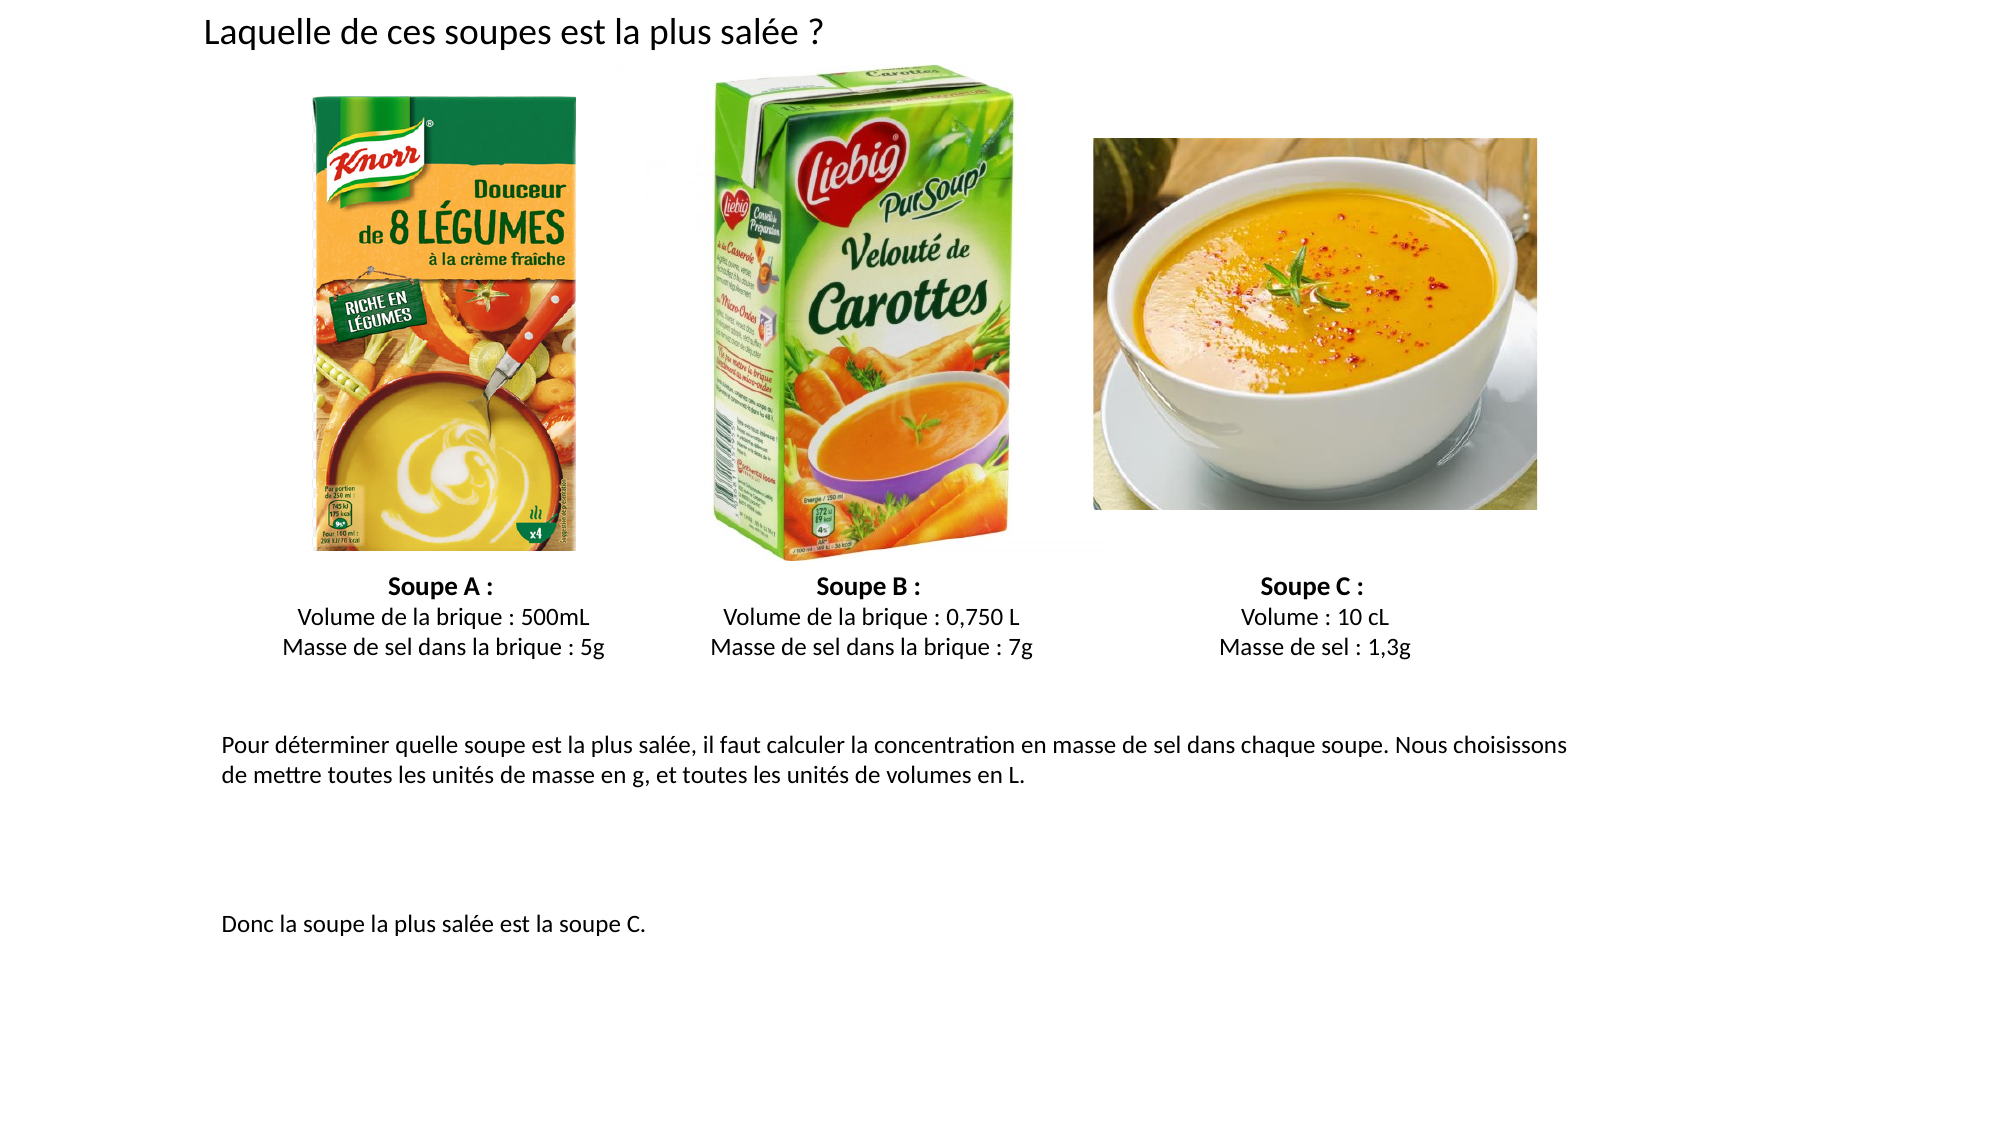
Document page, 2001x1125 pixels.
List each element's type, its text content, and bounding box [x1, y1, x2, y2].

text_box Laquelle de ces soupes est la plus salée ? [189, 0, 863, 60]
text_box Soupe C : Volume : 10 cL Masse de sel : 1,3g [1120, 560, 1511, 669]
picture [312, 96, 576, 551]
picture [615, 65, 1538, 561]
text_box Soupe A : Volume de la brique : 500mL Masse de sel dans la brique : 5g [249, 560, 639, 669]
text_box Soupe B : Volume de la brique : 0,750 L Masse de sel dans la brique : 7g [677, 561, 1067, 669]
